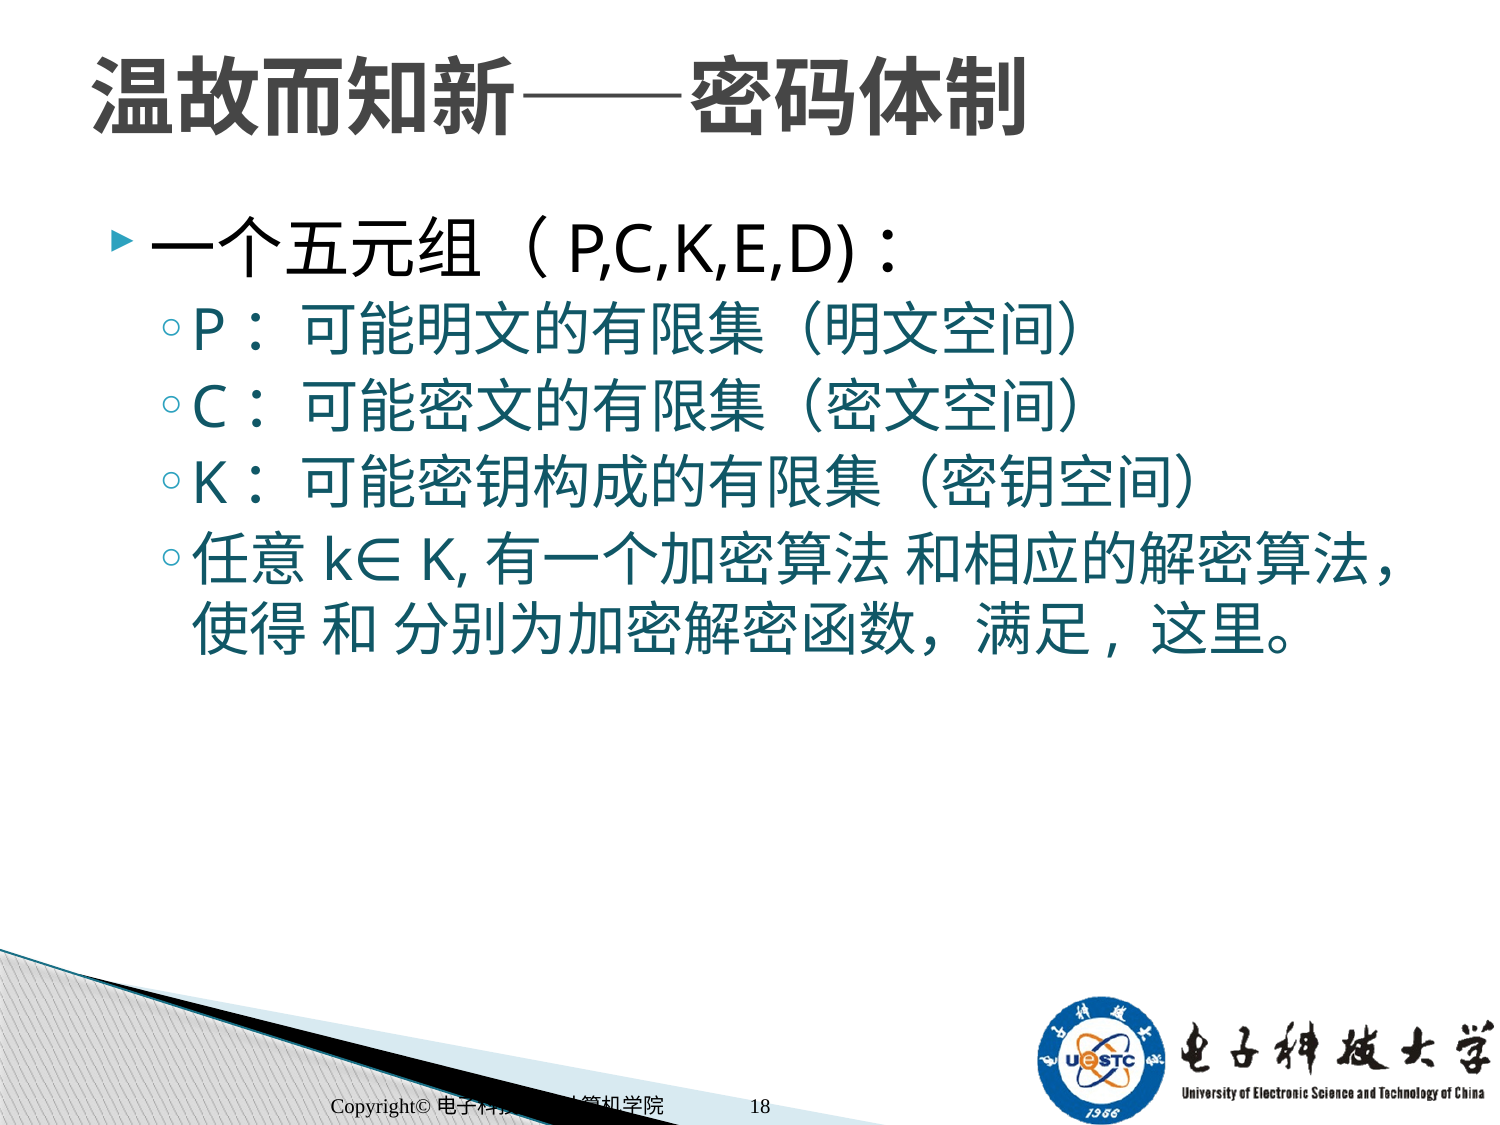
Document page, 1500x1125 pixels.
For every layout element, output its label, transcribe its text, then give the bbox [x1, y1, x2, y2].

slide_number 18 [701, 1051, 786, 1125]
title 温故而知新——密码体制 [75, 0, 1425, 188]
footer Copyright©电子科技大学计算机学院 [293, 1051, 680, 1125]
picture [1037, 995, 1495, 1125]
text_box [0, 953, 310, 1051]
